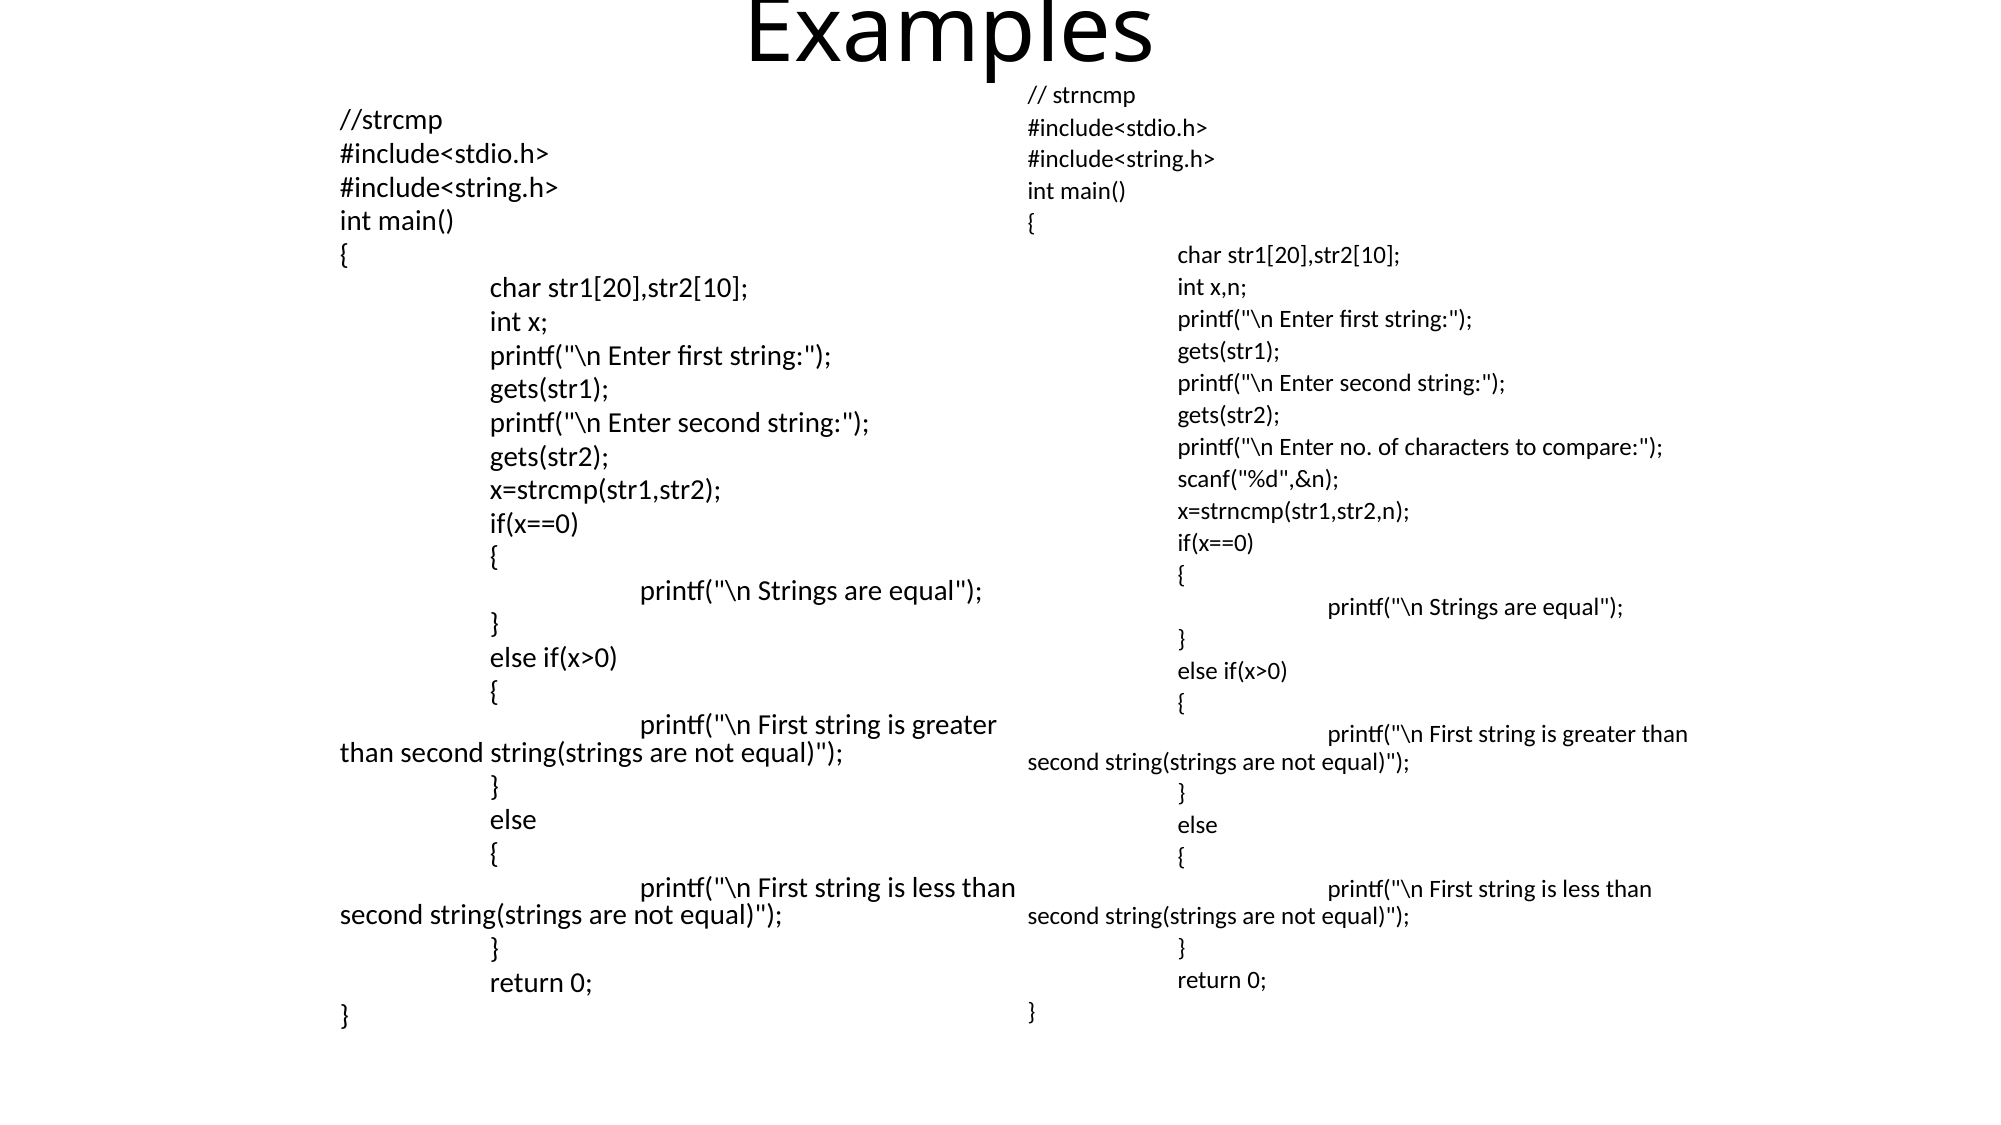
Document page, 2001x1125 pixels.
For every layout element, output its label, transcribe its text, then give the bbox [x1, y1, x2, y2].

title Examples [275, 0, 1625, 125]
list //strcmp #include<stdio.h> #include<string.h> int main() { char str1[20],str2[10]; int x; printf("\n Enter first string:"); gets(str1); printf("\n Enter second string:"); gets(str2); x=strcmp(str1,str2); if(x==0) { printf("\n Strings are equal"); } else if(x>0) { printf("\n First string is greater than second string(strings are not equal)"); } else { printf("\n First string is less than second string(strings are not equal)"); } return 0; } [324, 99, 1012, 1075]
list // strncmp #include<stdio.h> #include<string.h> int main() { char str1[20],str2[10]; int x,n; printf("\n Enter first string:"); gets(str1); printf("\n Enter second string:"); gets(str2); printf("\n Enter no. of characters to compare:"); scanf("%d",&n); x=strncmp(str1,str2,n); if(x==0) { printf("\n Strings are equal"); } else if(x>0) { printf("\n First string is greater than second string(strings are not equal)"); } else { printf("\n First string is less than second string(strings are not equal)"); } return 0; } [1012, 75, 1725, 1100]
